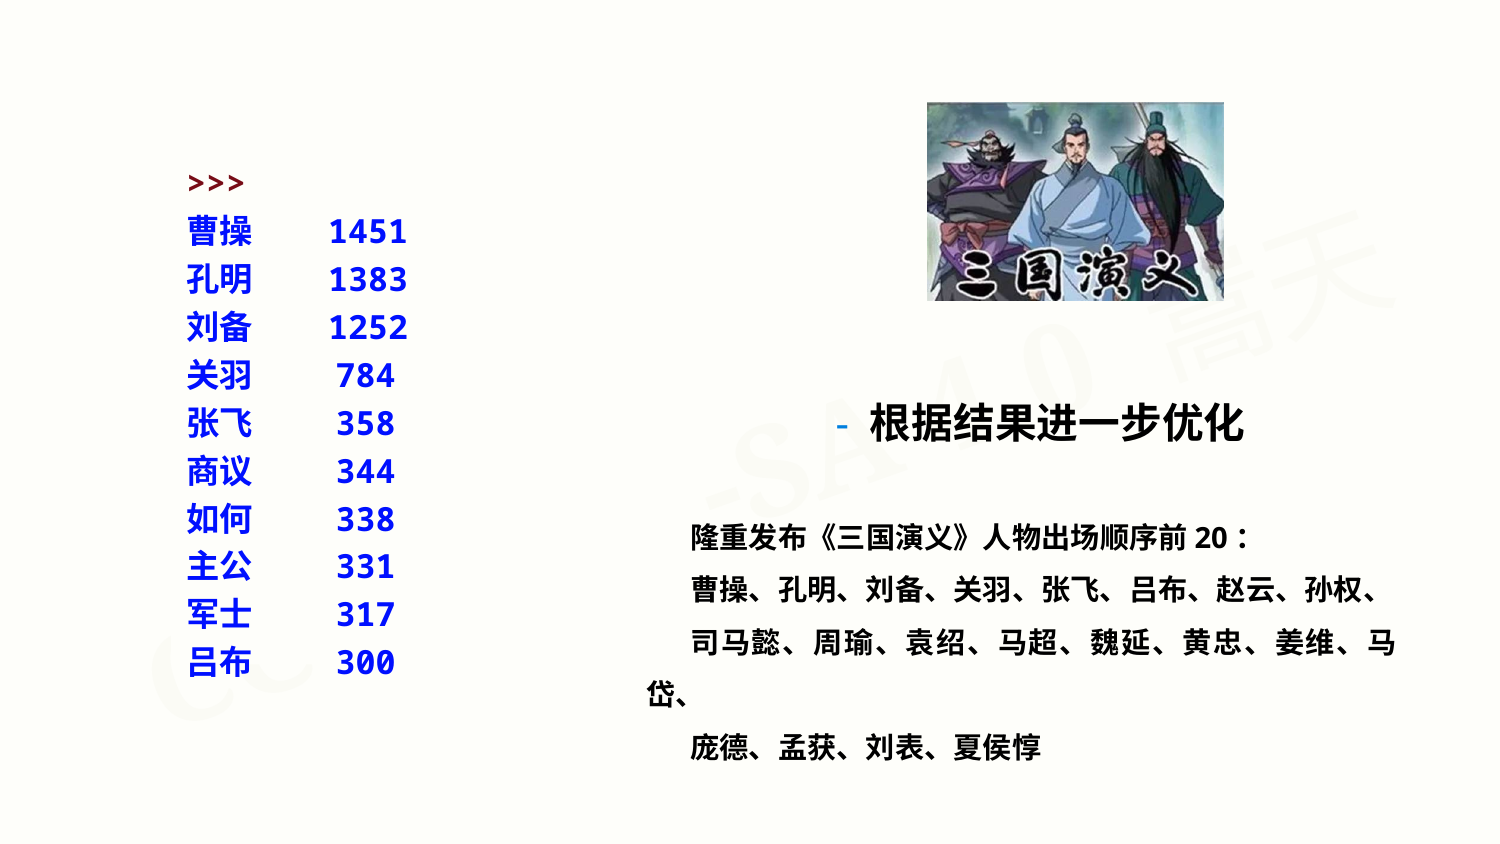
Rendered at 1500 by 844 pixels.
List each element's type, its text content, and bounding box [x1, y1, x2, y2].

picture [926, 102, 1224, 301]
text_box 隆重发布《三国演义》人物出场顺序前20： 曹操、孔明、刘备、关羽、张飞、吕布、赵云、孙权、 司马懿、周瑜、袁绍、马超、魏延、黄忠、姜维、马岱、 庞德、孟获、刘表、夏侯惇 [631, 494, 1412, 772]
text_box - 根据结果进一步优化 [820, 339, 1306, 454]
text_box >>> 曹操 1451 孔明 1383 刘备 1252 关羽 784 张飞 358 商议 344 如何 338 主公 331 军士 317 吕布 300 [171, 171, 703, 665]
